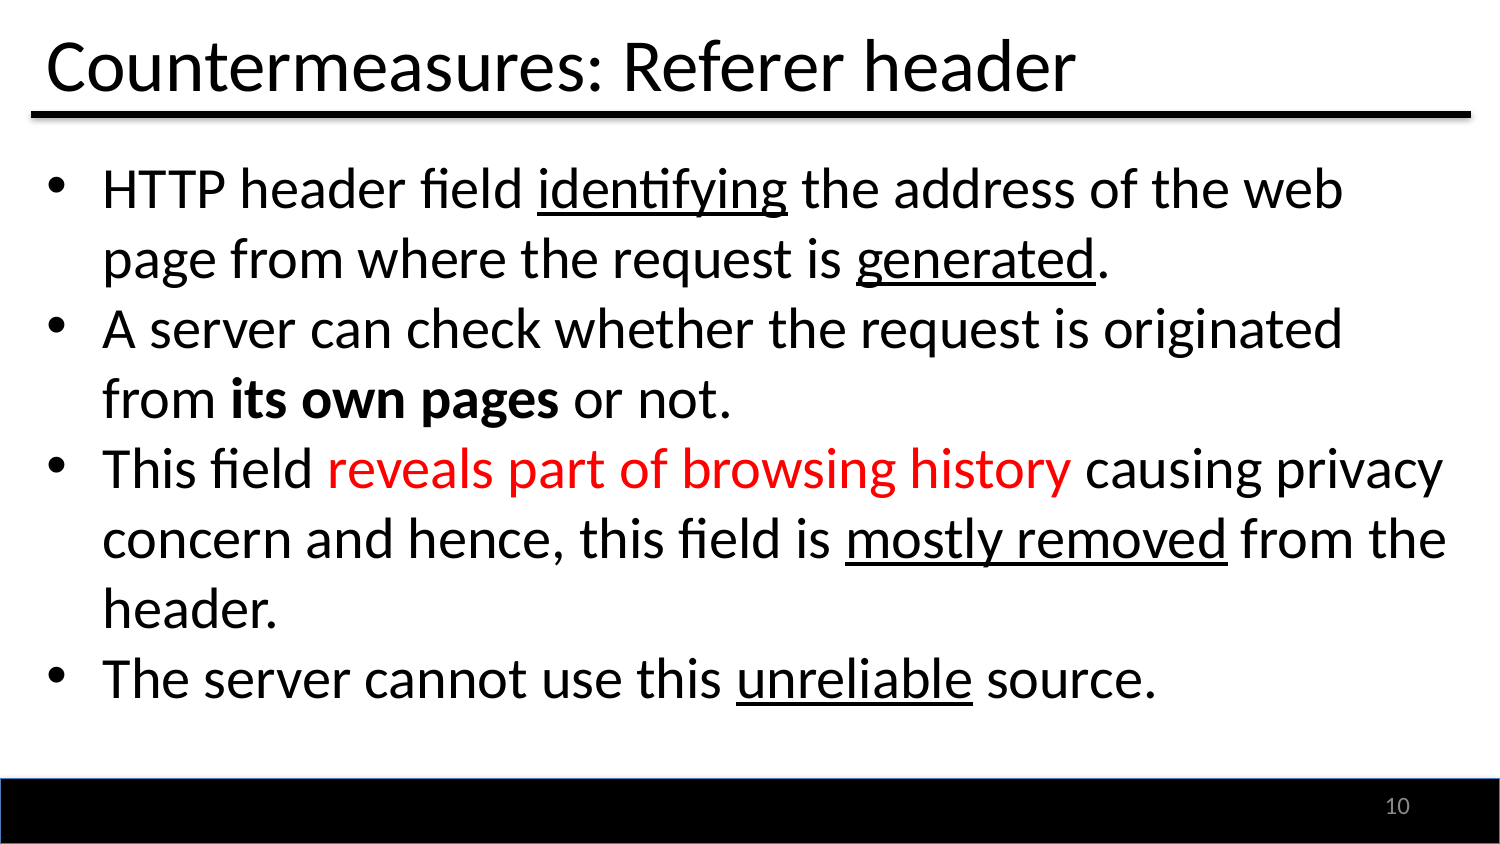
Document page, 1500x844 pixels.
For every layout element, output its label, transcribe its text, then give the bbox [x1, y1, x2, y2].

slide_number 9 [1074, 782, 1425, 827]
list HTTP header field identifying the address of the web page from where the request is generated. A server can check whether the request is originated from its own pages or not. This field reveals part of browsing history causing privacy concern and hence, this field is mostly removed from the header. The server cannot use this unreliable source. [31, 142, 1472, 760]
title Countermeasures: Referer header [31, 16, 1472, 106]
